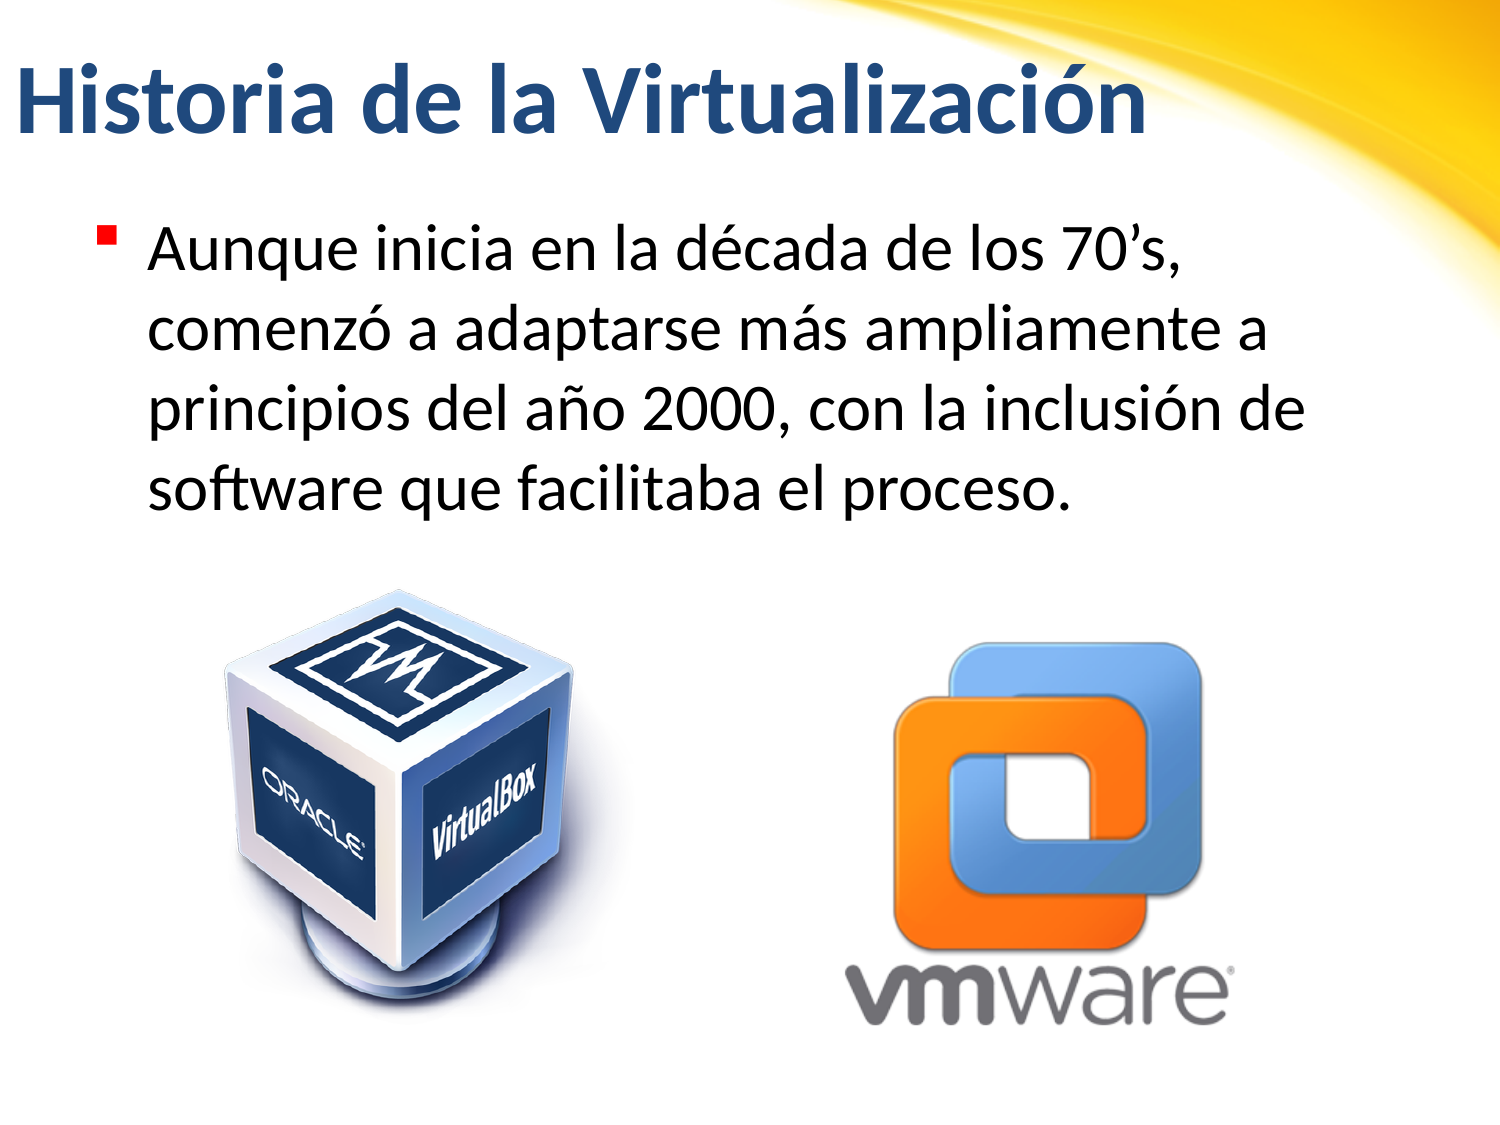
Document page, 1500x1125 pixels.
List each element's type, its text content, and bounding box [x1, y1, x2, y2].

picture [206, 585, 656, 1036]
title Historia de la Virtualización [0, 0, 1500, 188]
picture [842, 630, 1243, 1032]
picture [770, 188, 1500, 348]
list Aunque inicia en la década de los 70’s, comenzó a adaptarse más ampliamente a principios del año 2000, con la inclusión de software que facilitaba el proceso. [76, 196, 1427, 939]
